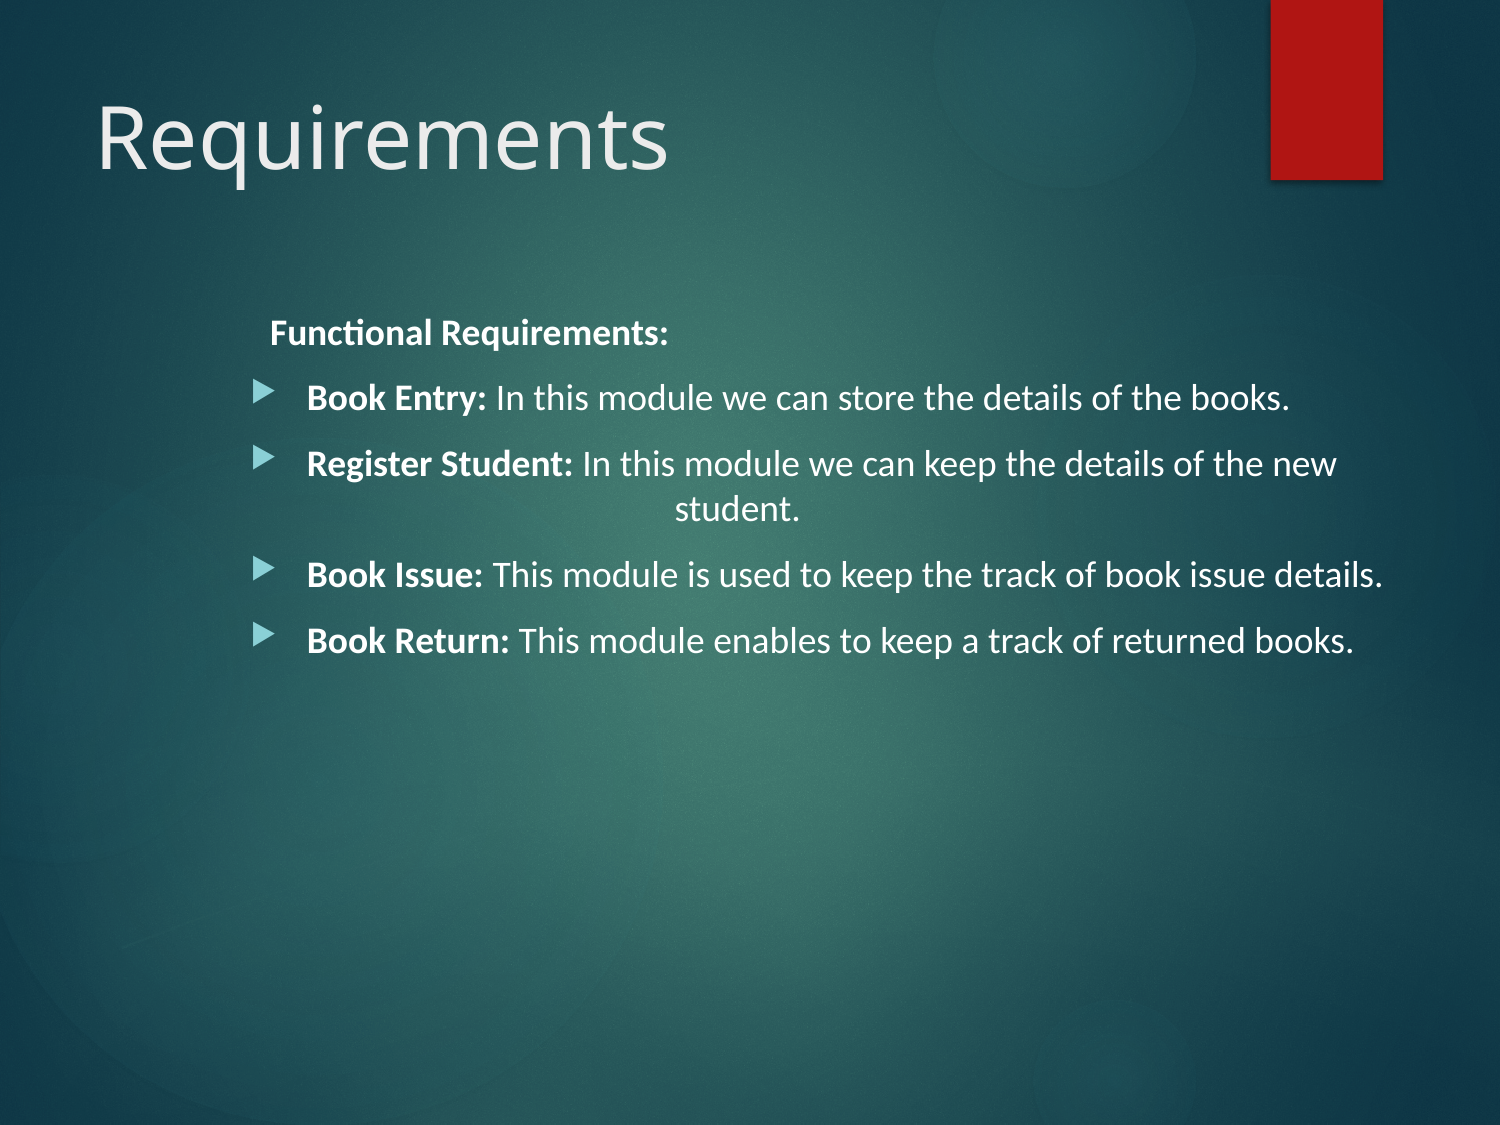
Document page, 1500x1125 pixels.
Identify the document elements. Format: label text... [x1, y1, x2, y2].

title Requirements [79, 74, 1237, 304]
list Functional Requirements: Book Entry: In this module we can store the details of the books. Register Student: In this module we can keep the details of the new student. Book Issue: This module is used to keep the track of book issue details. Book Return: This module enables to keep a track of returned books. [235, 299, 1466, 1025]
